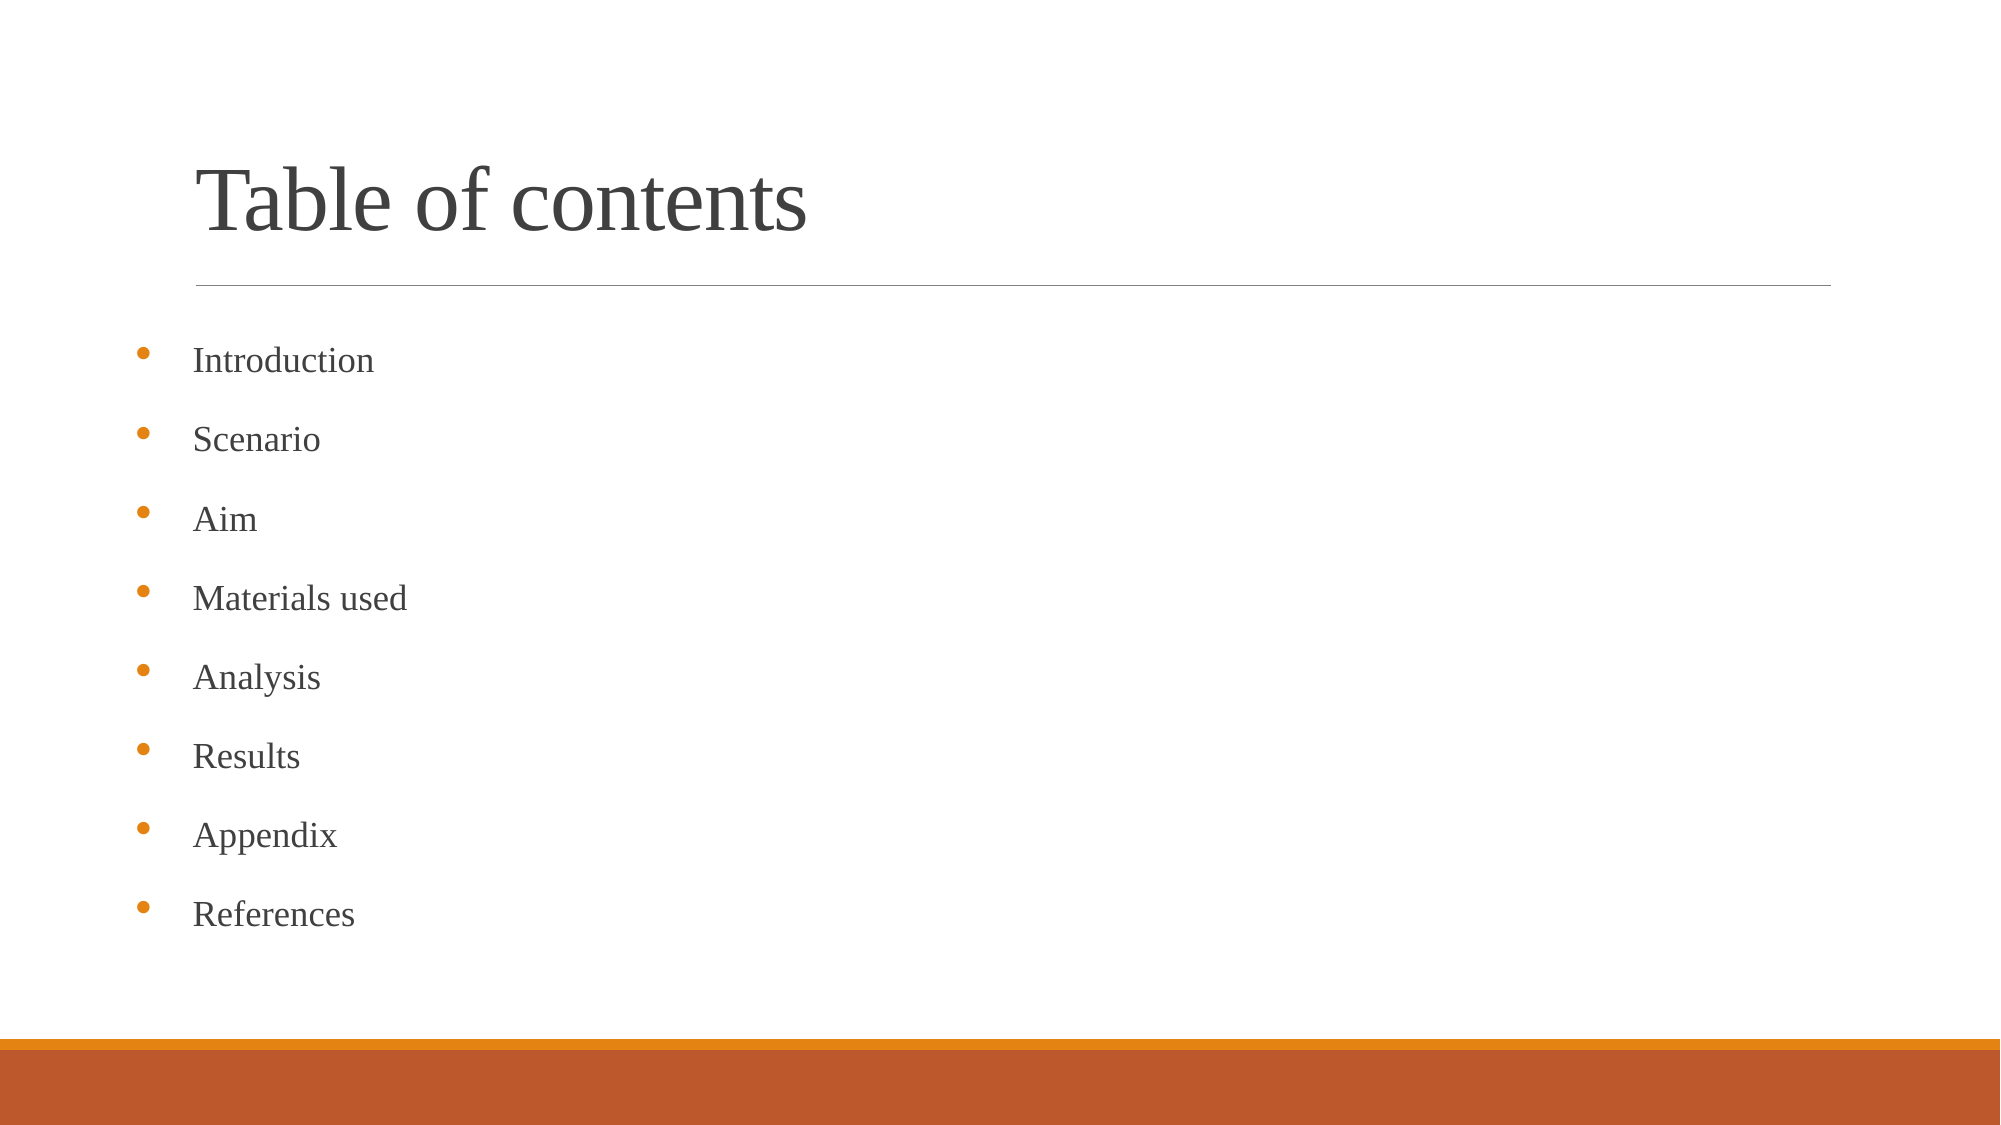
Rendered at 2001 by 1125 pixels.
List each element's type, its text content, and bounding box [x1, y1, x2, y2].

title Table of contents [180, 47, 1830, 237]
list Introduction Scenario Aim Materials used Analysis Results Appendix References [137, 237, 1863, 946]
